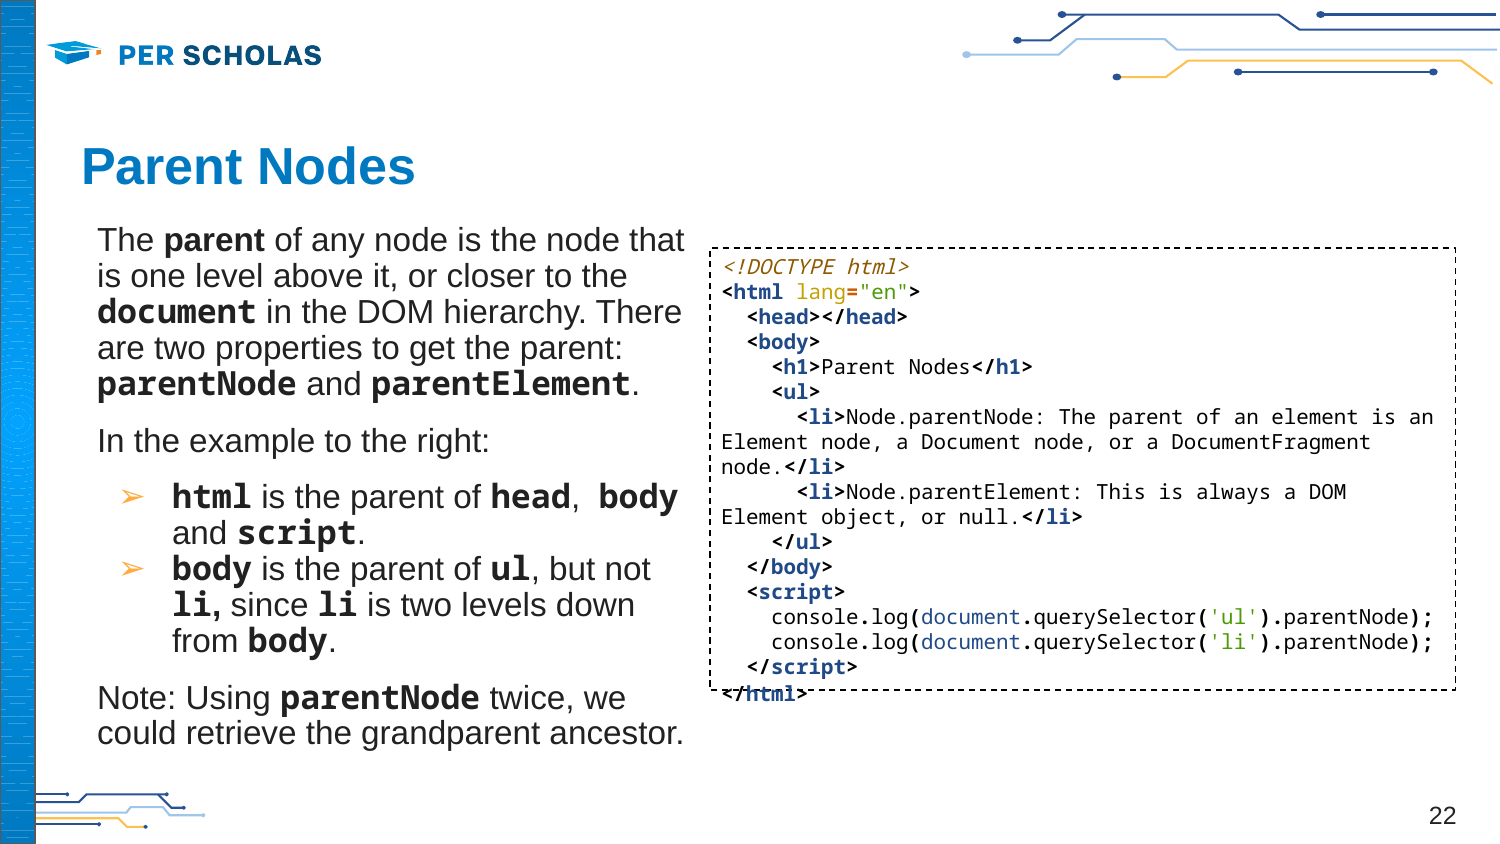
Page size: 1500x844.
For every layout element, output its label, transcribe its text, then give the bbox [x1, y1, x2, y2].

list The parent of any node is the node that is one level above it, or closer to the document in the DOM hierarchy. There are two properties to get the parent: parentNode and parentElement. In the example to the right: html is the parent of head, body and script. body is the parent of ul, but not li, since li is two levels down from body. Note: Using parentNode twice, we could retrieve the grandparent ancestor. [85, 211, 699, 769]
text_box <!DOCTYPE html> <html lang="en"> <head></head> <body> <h1>Parent Nodes</h1> <ul> <li>Node.parentNode: The parent of an element is an Element node, a Document node, or a DocumentFragment node.</li> <li>Node.parentElement: This is always a DOM Element object, or null.</li> </ul> </body> <script> console.log(document.querySelector('ul').parentNode); console.log(document.querySelector('li').parentNode); </script> </html> [709, 248, 1456, 690]
picture [36, 17, 339, 83]
slide_number ‹#› [1395, 768, 1491, 836]
title Parent Nodes [69, 119, 1402, 207]
